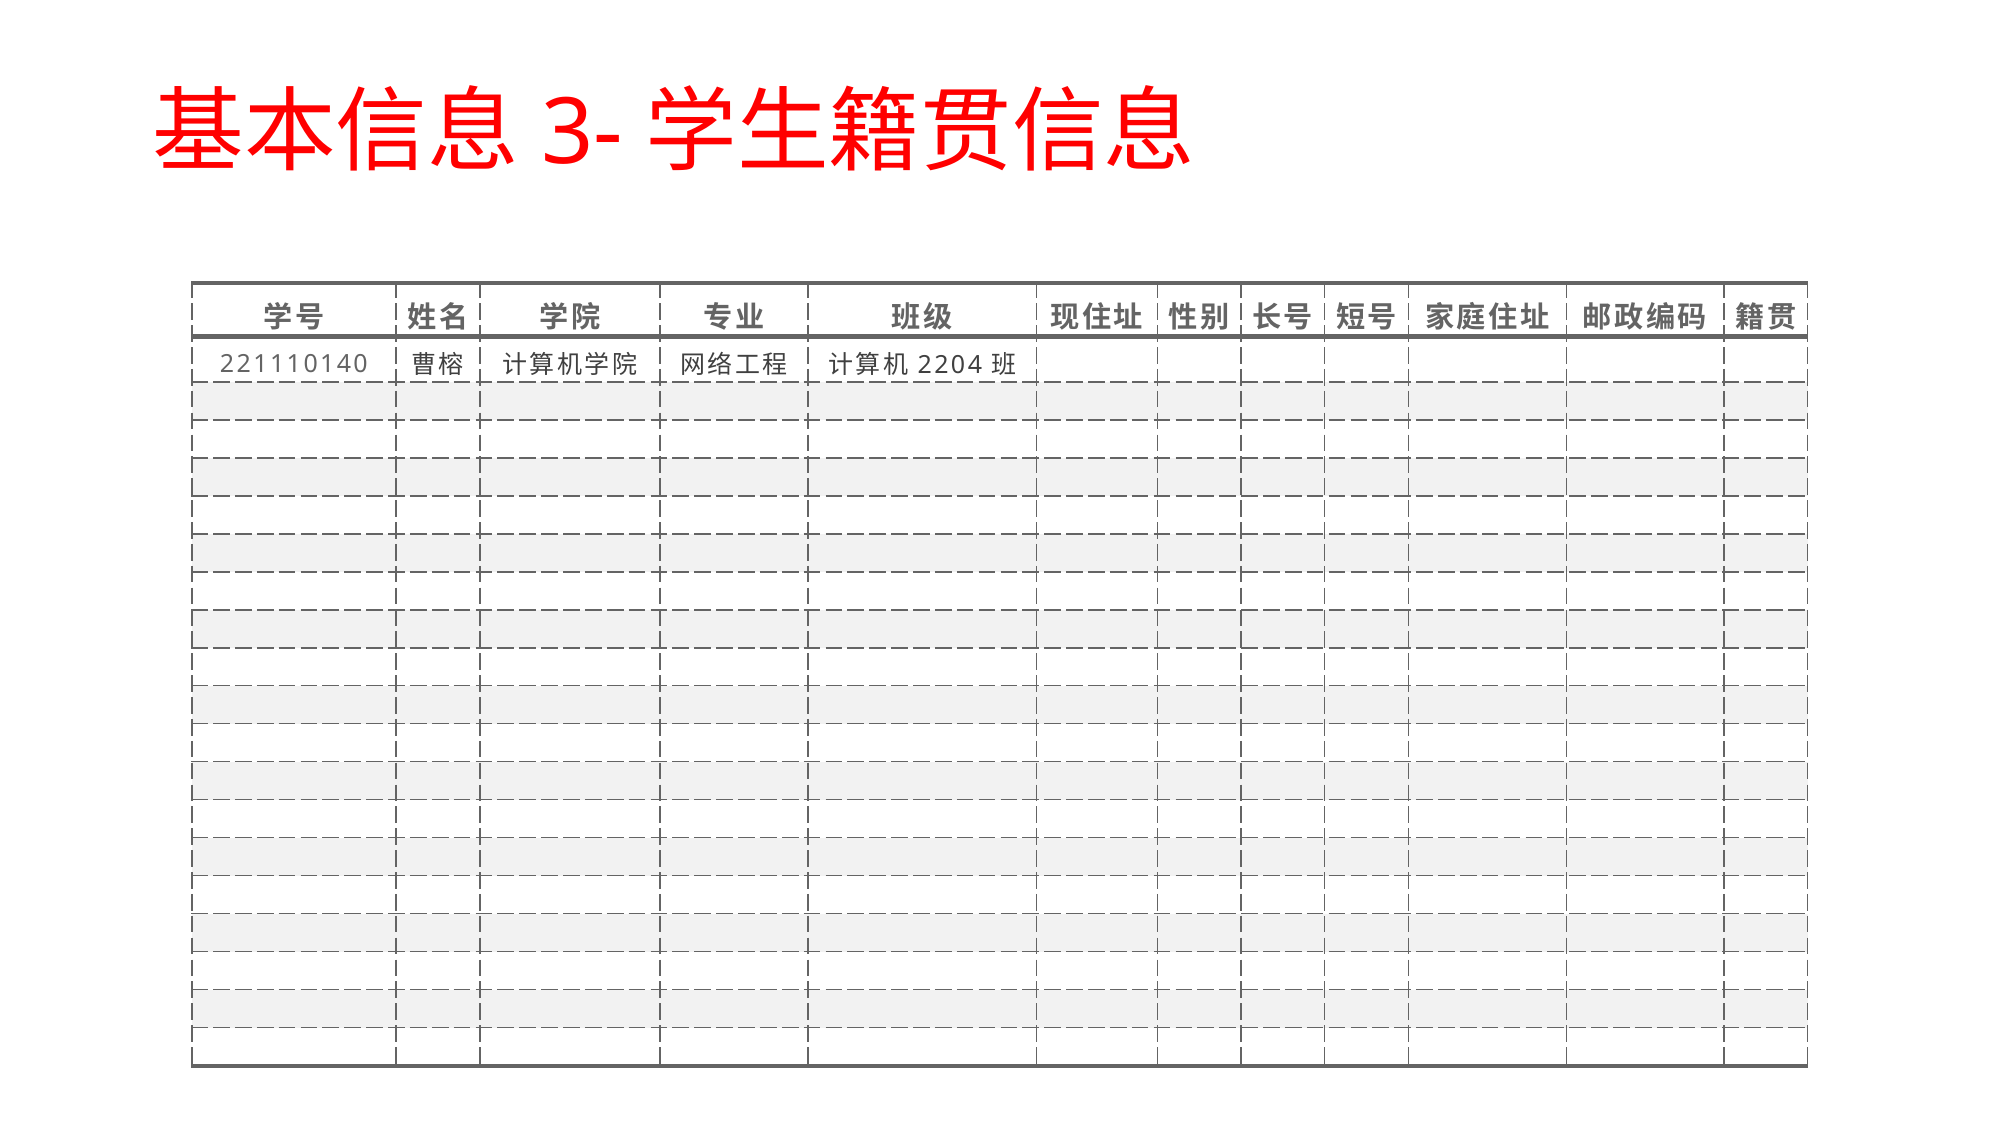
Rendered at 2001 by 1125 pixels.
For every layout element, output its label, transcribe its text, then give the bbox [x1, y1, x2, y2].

table_cell [1036, 724, 1157, 762]
table_cell [660, 800, 808, 838]
table_header 专业 [660, 285, 808, 334]
table_cell [1408, 572, 1566, 610]
table_cell [1241, 420, 1325, 458]
table_cell [480, 1028, 660, 1064]
table_cell [396, 838, 480, 876]
table_cell [1157, 838, 1241, 876]
table_cell [1157, 876, 1241, 914]
table_cell [1157, 420, 1241, 458]
table_cell [1325, 534, 1408, 572]
table_cell [1408, 420, 1566, 458]
table_cell [1241, 990, 1325, 1028]
table_cell [396, 686, 480, 724]
table_cell [1036, 838, 1157, 876]
table_cell [660, 1028, 808, 1064]
table_cell [1036, 648, 1157, 686]
table_cell [1157, 572, 1241, 610]
table_cell [1724, 572, 1808, 610]
table_cell [808, 496, 1036, 534]
table_cell [808, 686, 1036, 724]
table_cell [1408, 914, 1566, 952]
table_header 邮政编码 [1566, 285, 1724, 334]
table_cell [1724, 838, 1808, 876]
table_cell [1566, 572, 1724, 610]
table_cell [1566, 952, 1724, 990]
table_cell 计算机2204班 [808, 339, 1036, 382]
table_cell [480, 914, 660, 952]
table_cell [1724, 1028, 1808, 1064]
table_cell [480, 686, 660, 724]
table_cell [1157, 382, 1241, 420]
table_cell [192, 800, 396, 838]
table_cell [1408, 610, 1566, 648]
table_cell [1241, 382, 1325, 420]
table_cell [1325, 610, 1408, 648]
table_header 学号 [192, 285, 396, 334]
table_cell [1566, 534, 1724, 572]
table_cell [1408, 952, 1566, 990]
table_cell [1724, 762, 1808, 800]
table_cell [1724, 534, 1808, 572]
table_cell [1157, 952, 1241, 990]
table_cell [1157, 990, 1241, 1028]
table_cell [1241, 686, 1325, 724]
table_cell [808, 724, 1036, 762]
table_cell [1325, 572, 1408, 610]
table_cell [660, 496, 808, 534]
table_cell [1724, 496, 1808, 534]
table_cell [396, 496, 480, 534]
table_cell [1036, 382, 1157, 420]
table_cell [1566, 838, 1724, 876]
table_cell [1408, 800, 1566, 838]
table_cell [1241, 724, 1325, 762]
table_cell [660, 724, 808, 762]
table_cell [1241, 496, 1325, 534]
table_cell [192, 610, 396, 648]
table_cell [1408, 339, 1566, 382]
table_cell 221110140 [192, 339, 396, 382]
table_cell [192, 420, 396, 458]
table_cell [1157, 339, 1241, 382]
table_cell [192, 496, 396, 534]
table_cell [1325, 914, 1408, 952]
table_cell [1036, 952, 1157, 990]
table_cell [480, 610, 660, 648]
table_cell 计算机学院 [480, 339, 660, 382]
table_cell [1566, 496, 1724, 534]
table_cell [1036, 339, 1157, 382]
table_cell [1241, 914, 1325, 952]
table_cell [1566, 610, 1724, 648]
table_cell [660, 990, 808, 1028]
table_cell [1566, 686, 1724, 724]
table_cell [1325, 876, 1408, 914]
table_cell [480, 648, 660, 686]
table_cell [1241, 458, 1325, 496]
table_cell [396, 800, 480, 838]
table_cell [808, 762, 1036, 800]
table_cell [1724, 339, 1808, 382]
table_cell [1241, 876, 1325, 914]
table_cell [1724, 610, 1808, 648]
table_cell [480, 458, 660, 496]
table_cell [1724, 648, 1808, 686]
table_cell [1157, 724, 1241, 762]
table_cell [660, 420, 808, 458]
table_cell [192, 876, 396, 914]
table_cell [1325, 800, 1408, 838]
table_cell [396, 458, 480, 496]
table_cell [1325, 686, 1408, 724]
table_cell [1157, 534, 1241, 572]
table_cell [1036, 496, 1157, 534]
table_cell [808, 838, 1036, 876]
table_cell [1157, 496, 1241, 534]
table_cell [192, 990, 396, 1028]
table_cell [1325, 458, 1408, 496]
table_cell [396, 914, 480, 952]
table_header 籍贯 [1724, 285, 1808, 334]
table_cell [1036, 686, 1157, 724]
table_cell [660, 534, 808, 572]
table_cell [480, 990, 660, 1028]
table_cell [1325, 648, 1408, 686]
table_cell [192, 952, 396, 990]
table_cell [808, 648, 1036, 686]
table_cell [1408, 1028, 1566, 1064]
table_cell [1408, 838, 1566, 876]
table_cell [1157, 1028, 1241, 1064]
table_cell [396, 382, 480, 420]
table_cell [1566, 800, 1724, 838]
table_cell [1408, 724, 1566, 762]
table_cell [1036, 762, 1157, 800]
table_cell [660, 686, 808, 724]
table_cell [808, 420, 1036, 458]
table_cell [1408, 534, 1566, 572]
table_cell [396, 420, 480, 458]
table_cell [1325, 420, 1408, 458]
table_cell [1241, 1028, 1325, 1064]
table_cell [660, 382, 808, 420]
table_cell [480, 496, 660, 534]
table_cell [1241, 762, 1325, 800]
table_cell [1036, 876, 1157, 914]
table_cell [1241, 800, 1325, 838]
table_cell [396, 534, 480, 572]
table_cell [192, 572, 396, 610]
table_cell [192, 382, 396, 420]
table_cell [1566, 990, 1724, 1028]
table_cell [1724, 724, 1808, 762]
table_cell [1566, 382, 1724, 420]
table_cell [1724, 876, 1808, 914]
table_cell [1408, 458, 1566, 496]
table_cell [1036, 610, 1157, 648]
table_header 现住址 [1036, 285, 1157, 334]
table_cell [1157, 800, 1241, 838]
table_header 班级 [808, 285, 1036, 334]
table_cell [1566, 762, 1724, 800]
table_cell [1036, 534, 1157, 572]
table_cell [1408, 686, 1566, 724]
table_header 学院 [480, 285, 660, 334]
table_cell [480, 534, 660, 572]
table_cell [1408, 762, 1566, 800]
table_cell [1408, 990, 1566, 1028]
table_cell [1566, 876, 1724, 914]
table_cell [1241, 610, 1325, 648]
table_cell [1408, 648, 1566, 686]
table_cell [1325, 762, 1408, 800]
table_cell [480, 420, 660, 458]
table_cell [1036, 1028, 1157, 1064]
table_cell [1241, 572, 1325, 610]
table_cell [808, 876, 1036, 914]
table_header 姓名 [396, 285, 480, 334]
table_cell [808, 952, 1036, 990]
table_cell [1157, 648, 1241, 686]
table_cell [1241, 339, 1325, 382]
table_cell [1325, 724, 1408, 762]
table_cell [396, 876, 480, 914]
table_cell [1036, 800, 1157, 838]
table_cell [1566, 648, 1724, 686]
table_cell [396, 762, 480, 800]
table_cell [396, 952, 480, 990]
table_cell [1157, 458, 1241, 496]
table_cell [1036, 914, 1157, 952]
table_cell [660, 648, 808, 686]
table_cell [1408, 382, 1566, 420]
table_cell [808, 382, 1036, 420]
table_cell [192, 838, 396, 876]
table_cell [192, 1028, 396, 1064]
table_cell [396, 648, 480, 686]
table_cell [1325, 838, 1408, 876]
table_cell [1241, 648, 1325, 686]
table_cell [808, 534, 1036, 572]
table_header 长号 [1241, 285, 1325, 334]
table_cell [660, 762, 808, 800]
table_cell [192, 534, 396, 572]
table_cell [1724, 952, 1808, 990]
table_cell [1724, 382, 1808, 420]
table_cell 网络工程 [660, 339, 808, 382]
table_cell [396, 990, 480, 1028]
table_cell [1566, 914, 1724, 952]
table_cell [660, 876, 808, 914]
table_cell [396, 610, 480, 648]
table_cell [192, 914, 396, 952]
table_cell [1036, 990, 1157, 1028]
table_cell [808, 572, 1036, 610]
table_cell [1724, 800, 1808, 838]
table_cell [1724, 914, 1808, 952]
table_cell [192, 648, 396, 686]
table_cell [480, 800, 660, 838]
table_cell [1566, 724, 1724, 762]
table_cell [396, 724, 480, 762]
table_cell [396, 1028, 480, 1064]
table_header 性别 [1157, 285, 1241, 334]
table_cell [1408, 496, 1566, 534]
table_cell [660, 952, 808, 990]
table_cell [396, 572, 480, 610]
table_cell [660, 838, 808, 876]
table_cell [480, 838, 660, 876]
table_cell [808, 990, 1036, 1028]
table_cell [808, 1028, 1036, 1064]
table_cell [1241, 838, 1325, 876]
table_cell [1724, 686, 1808, 724]
table_cell [1325, 382, 1408, 420]
table_cell [192, 762, 396, 800]
table_cell [192, 686, 396, 724]
table_cell [1036, 572, 1157, 610]
table_cell [1724, 990, 1808, 1028]
table_cell [1241, 952, 1325, 990]
table_header 短号 [1325, 285, 1408, 334]
table_cell [660, 914, 808, 952]
title 基本信息3-学生籍贯信息 [137, 59, 1863, 209]
table_cell [1566, 339, 1724, 382]
table_cell [1724, 458, 1808, 496]
table_cell [808, 914, 1036, 952]
table_cell [808, 458, 1036, 496]
table_cell [480, 876, 660, 914]
table_cell [1157, 914, 1241, 952]
table_cell [192, 724, 396, 762]
table_cell [1157, 762, 1241, 800]
table_cell [480, 724, 660, 762]
table_cell [192, 458, 396, 496]
table_cell [1566, 458, 1724, 496]
table_cell [1036, 420, 1157, 458]
table_cell [660, 572, 808, 610]
table_cell [1241, 534, 1325, 572]
table_cell [1325, 1028, 1408, 1064]
table_header 家庭住址 [1408, 285, 1566, 334]
table_cell [808, 610, 1036, 648]
table_cell [1325, 952, 1408, 990]
table_cell 曹榕 [396, 339, 480, 382]
table_cell [660, 458, 808, 496]
table_cell [1408, 876, 1566, 914]
table_cell [660, 610, 808, 648]
table_cell [480, 382, 660, 420]
table_cell [1566, 420, 1724, 458]
table_cell [808, 800, 1036, 838]
table_cell [1724, 420, 1808, 458]
table_cell [1325, 496, 1408, 534]
table_cell [1325, 339, 1408, 382]
table_cell [1566, 1028, 1724, 1064]
table_cell [1325, 990, 1408, 1028]
table_cell [1036, 458, 1157, 496]
table_cell [1157, 686, 1241, 724]
table_cell [480, 762, 660, 800]
table_cell [480, 952, 660, 990]
table_cell [1157, 610, 1241, 648]
table_cell [480, 572, 660, 610]
